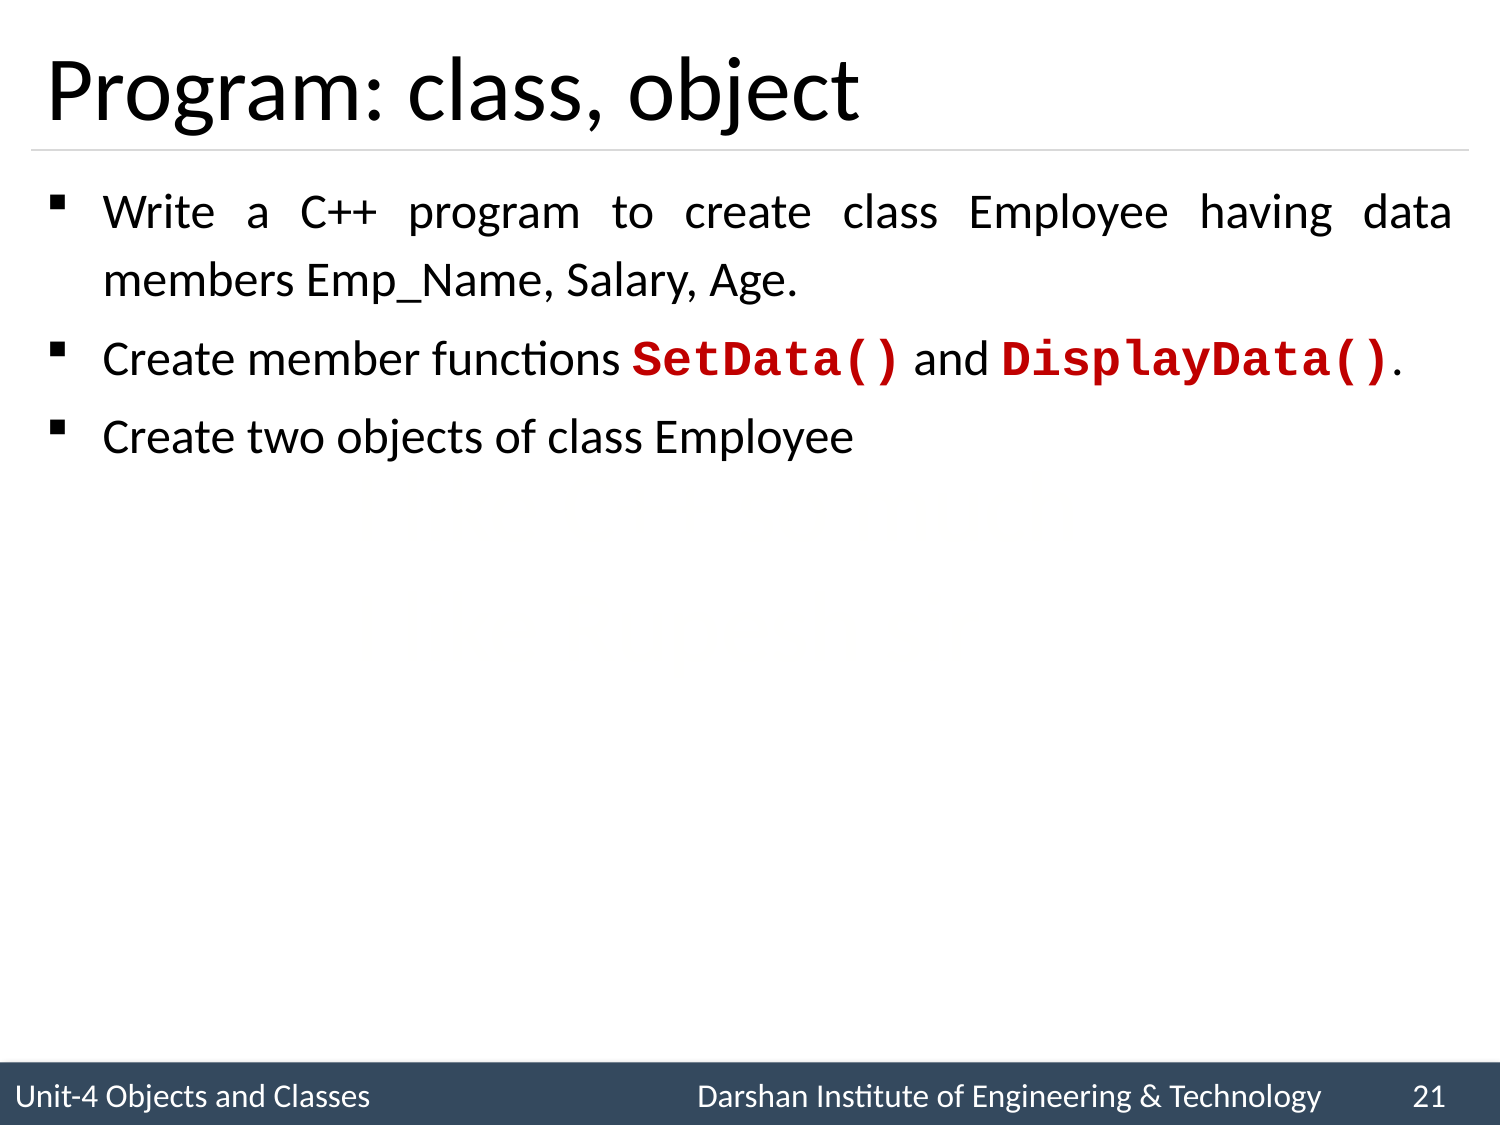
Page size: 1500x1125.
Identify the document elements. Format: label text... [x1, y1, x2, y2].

title Program: class, object [31, 17, 1469, 150]
list Write a C++ program to create class Employee having data members Emp_Name, Salary, Age. Create member functions SetData() and DisplayData(). Create two objects of class Employee [31, 162, 1469, 1038]
